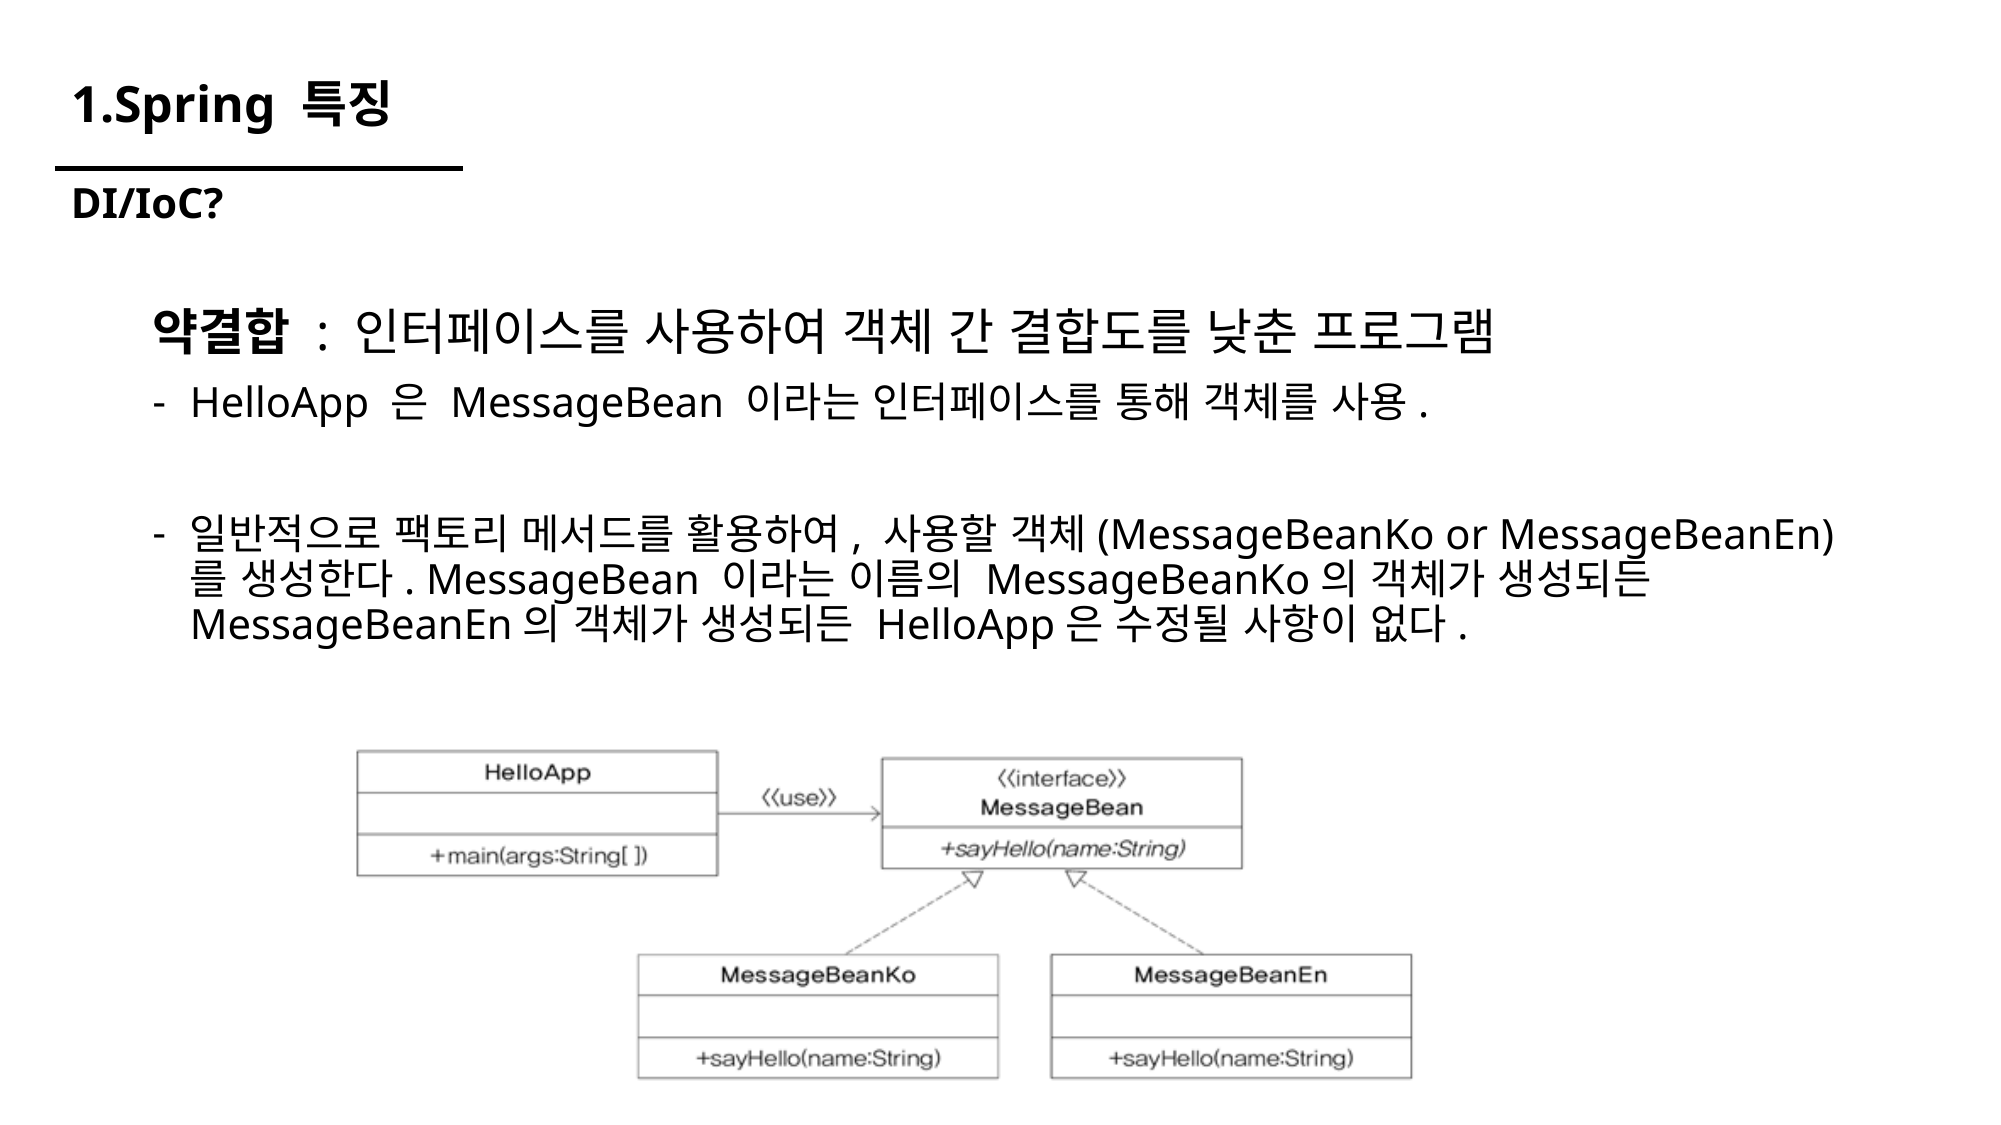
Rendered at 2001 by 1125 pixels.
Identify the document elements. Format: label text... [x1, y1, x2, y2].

list 약결합 : 인터페이스를 사용하여 객체 간 결합도를 낮춘 프로그램 HelloApp 은 MessageBean 이라는 인터페이스를 통해 객체를 사용. 일반적으로 팩토리 메서드를 활용하여, 사용할 객체(MessageBeanKo or MessageBeanEn)를 생성한다. MessageBean 이라는 이름의 MessageBeanKo의 객체가 생성되든 MessageBeanEn의 객체가 생성되든 HelloApp은 수정될 사항이 없다. [137, 299, 1863, 1014]
title 1.Spring 특징 [56, 46, 710, 165]
text_box DI/IoC? [55, 170, 445, 240]
picture [345, 736, 1421, 1116]
